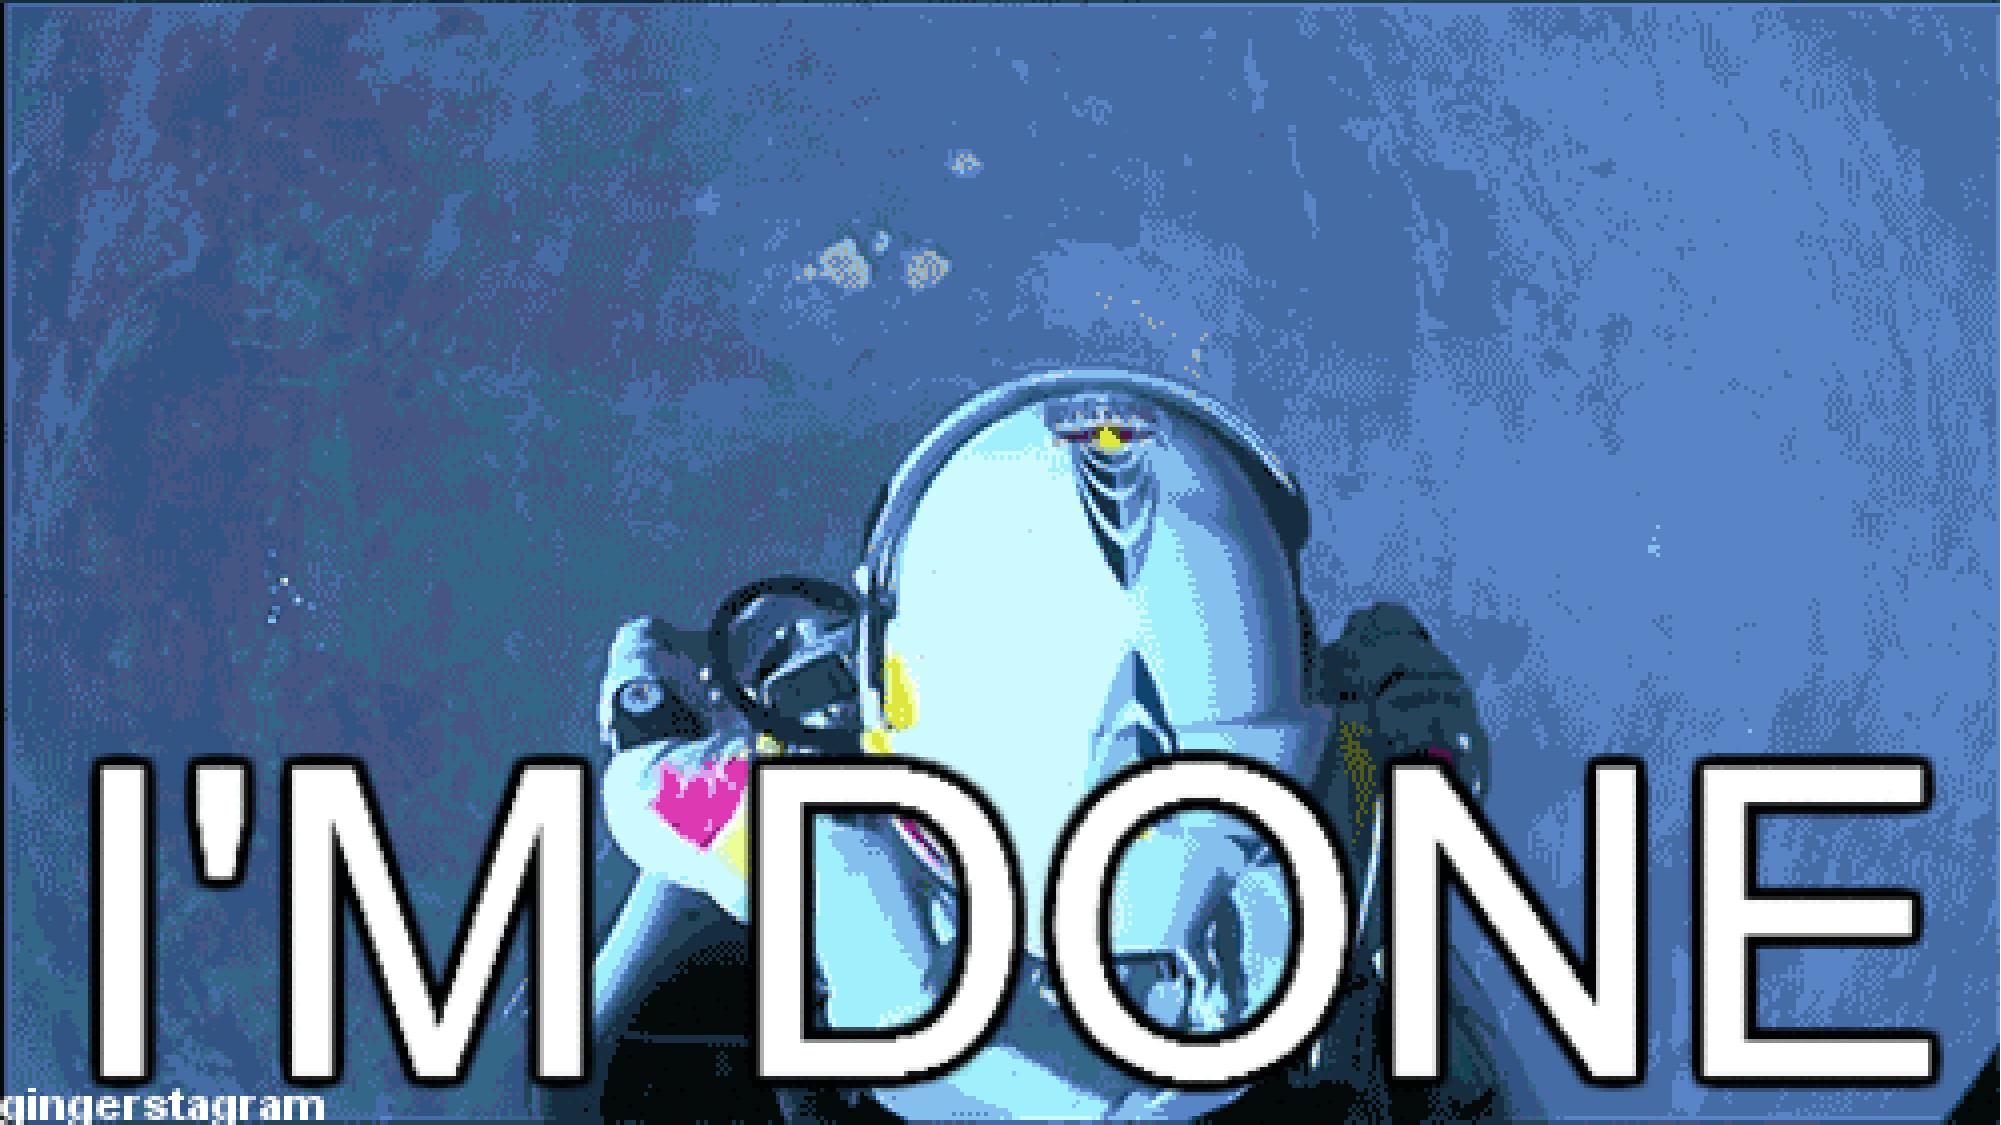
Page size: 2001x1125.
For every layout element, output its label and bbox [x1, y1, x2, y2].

list [0, 0, 2000, 1125]
